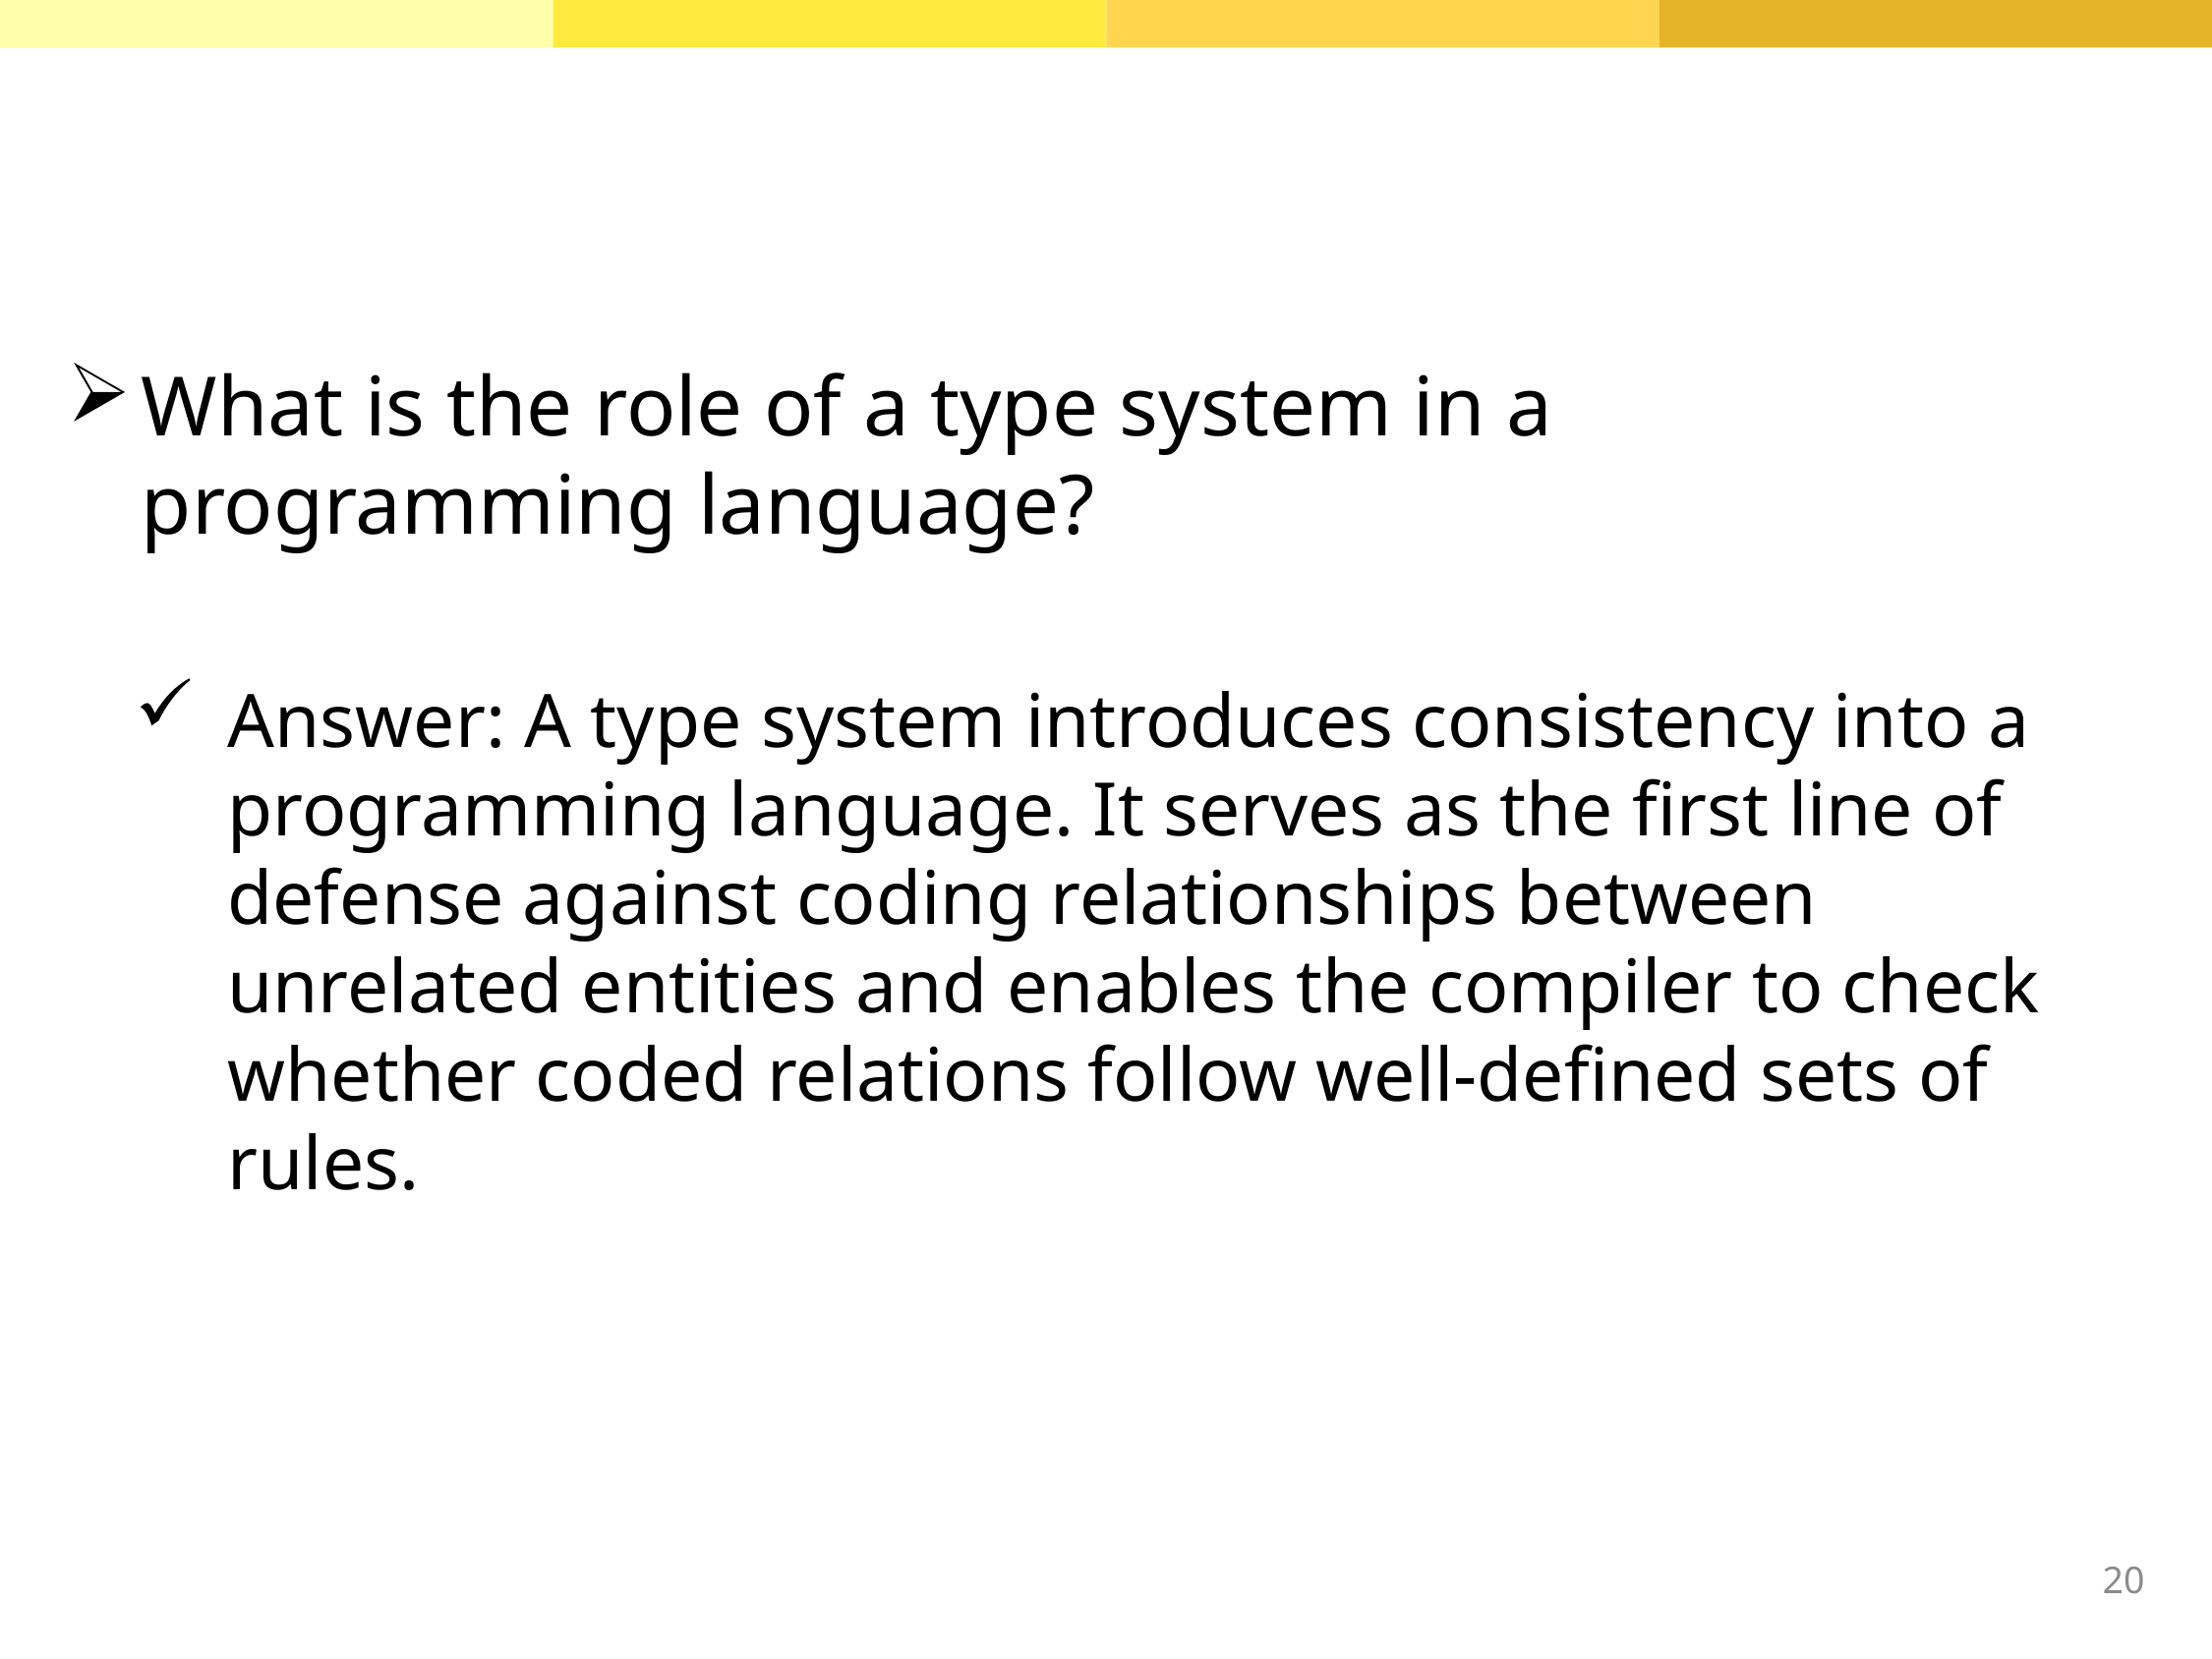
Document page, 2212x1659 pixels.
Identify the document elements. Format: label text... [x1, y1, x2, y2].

slide_number 20 [1661, 1537, 2160, 1626]
text_box What is the role of a type system in a programming language? [67, 353, 2096, 550]
text_box Answer: A type system introduces consistency into a programming language. It serves as the first line of defense against coding relationships between unrelated entities and enables the compiler to check whether coded relations follow well-defined sets of rules. [135, 673, 2076, 1205]
